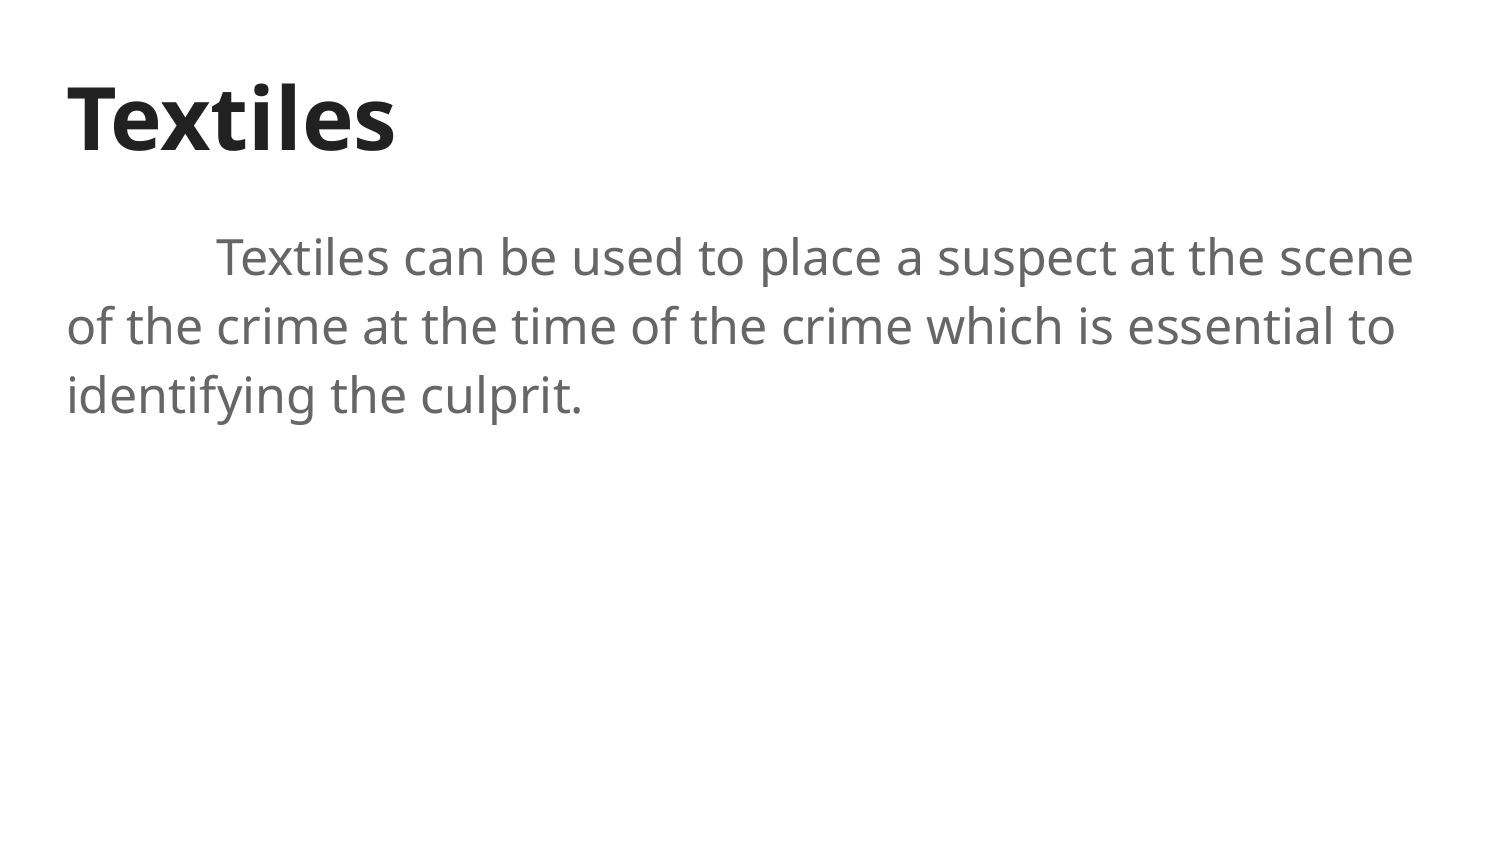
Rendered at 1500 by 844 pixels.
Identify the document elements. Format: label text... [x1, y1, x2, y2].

text_box [51, 47, 1154, 177]
list Textiles can be used to place a suspect at the scene of the crime at the time of the crime which is essential to identifying the culprit. [51, 201, 1449, 750]
title Textiles [51, 48, 1449, 180]
